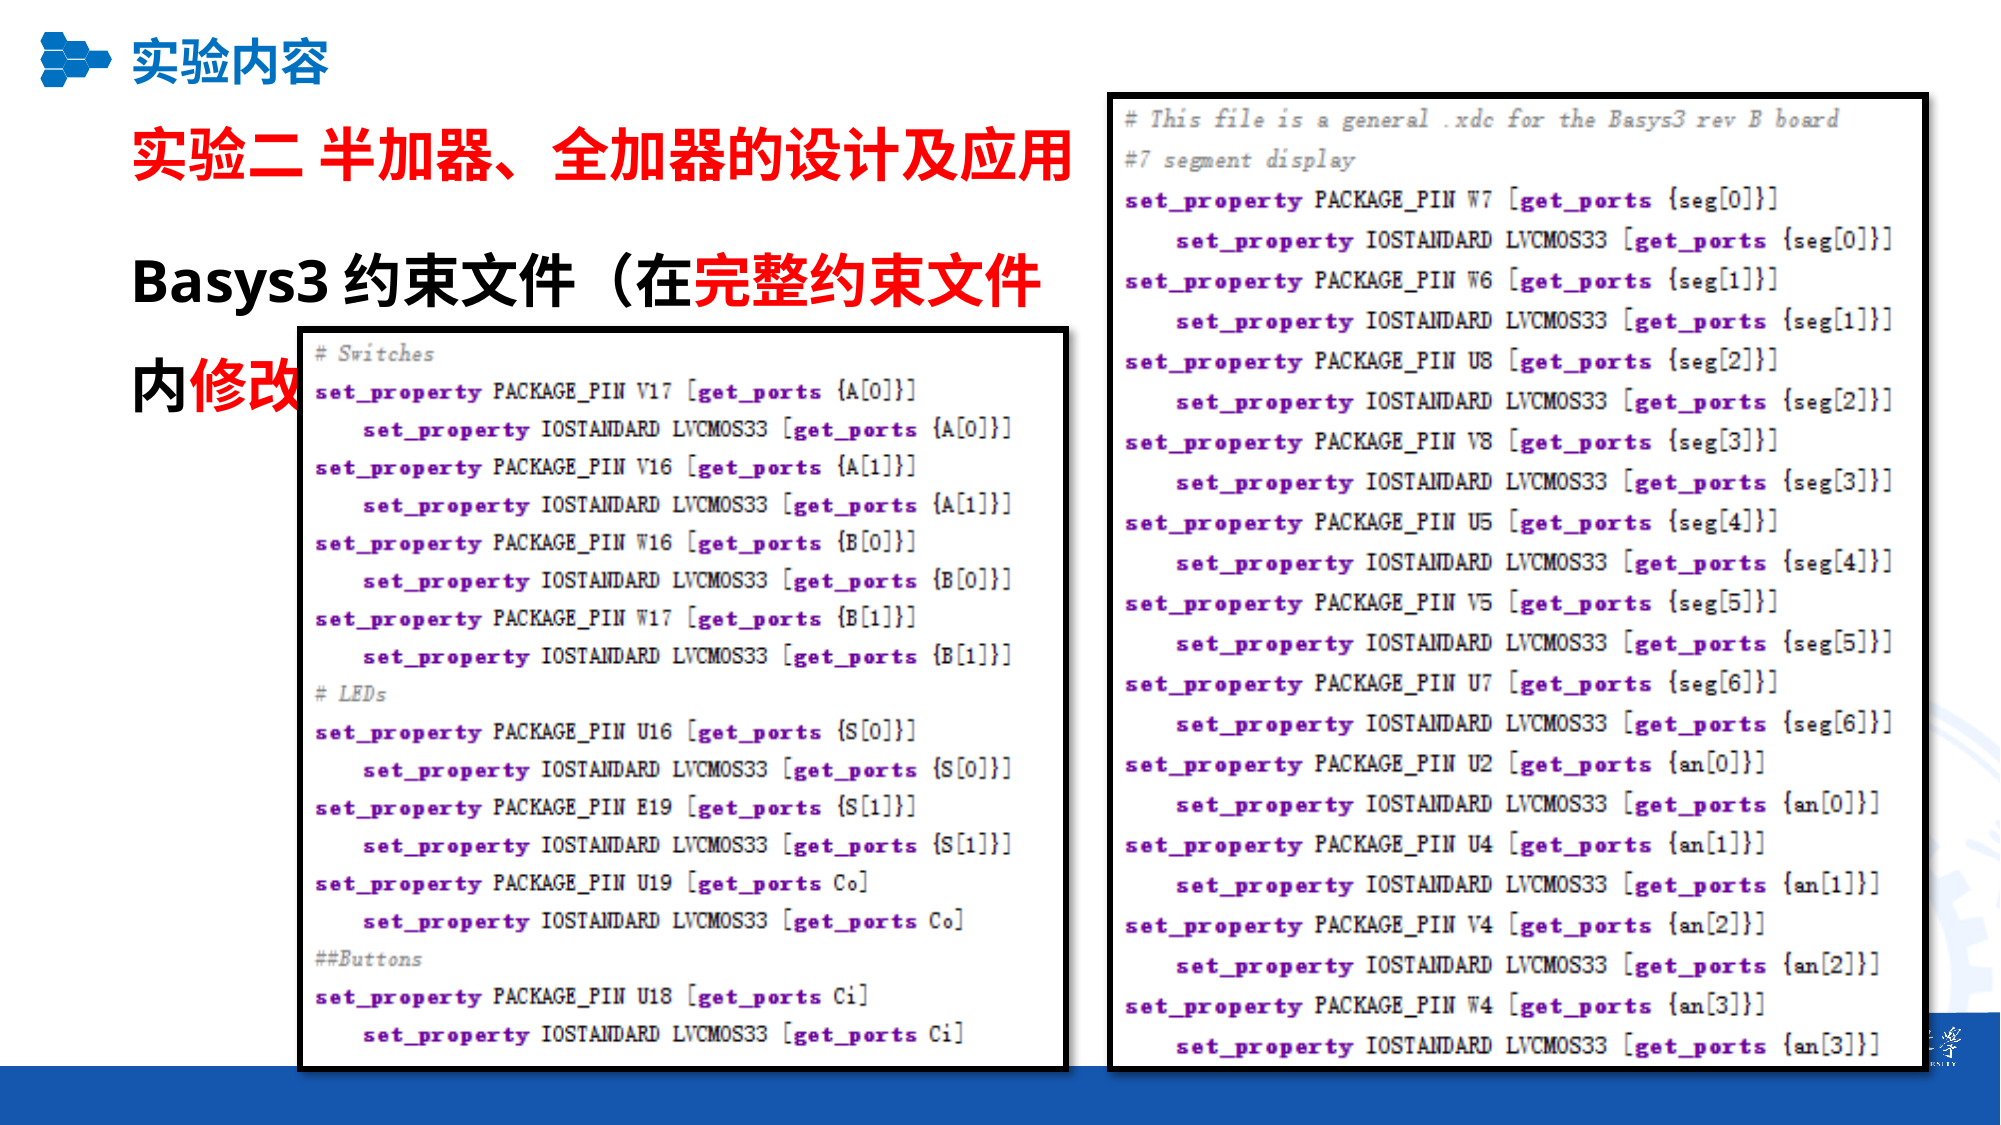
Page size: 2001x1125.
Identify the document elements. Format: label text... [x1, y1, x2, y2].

picture [1112, 98, 1923, 1066]
text_box 实验二 半加器、全加器的设计及应用 [116, 111, 1105, 196]
picture [303, 332, 1064, 1066]
text_box 实验内容 [116, 22, 578, 98]
text_box Basys3约束文件（在完整约束文件内修改） [116, 202, 1112, 427]
